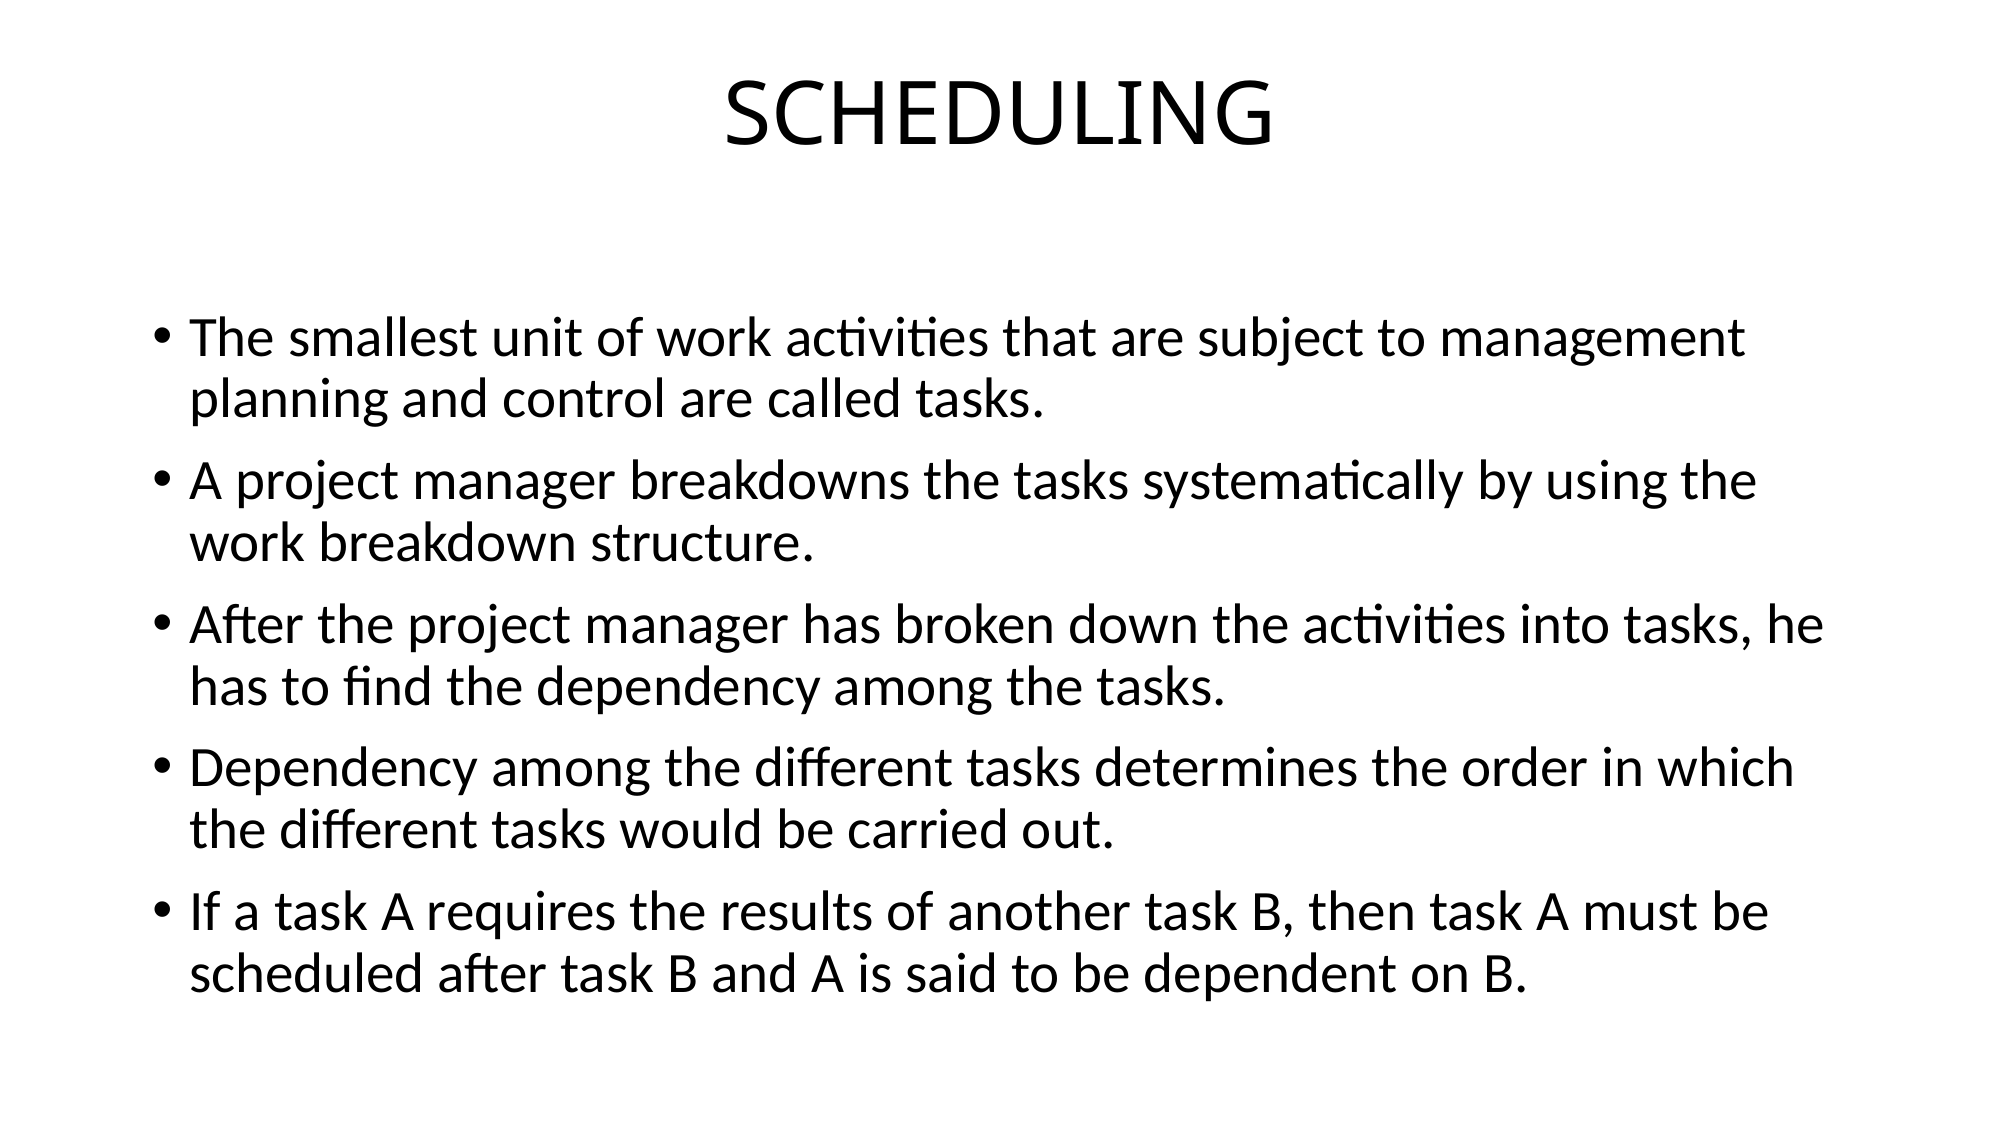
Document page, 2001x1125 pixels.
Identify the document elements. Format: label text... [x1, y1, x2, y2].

list The smallest unit of work activities that are subject to management planning and control are called tasks. A project manager breakdowns the tasks systematically by using the work breakdown structure. After the project manager has broken down the activities into tasks, he has to find the dependency among the tasks. Dependency among the different tasks determines the order in which the different tasks would be carried out. If a task A requires the results of another task B, then task A must be scheduled after task B and A is said to be dependent on B. [137, 299, 1863, 1014]
title SCHEDULING [137, 59, 1863, 278]
